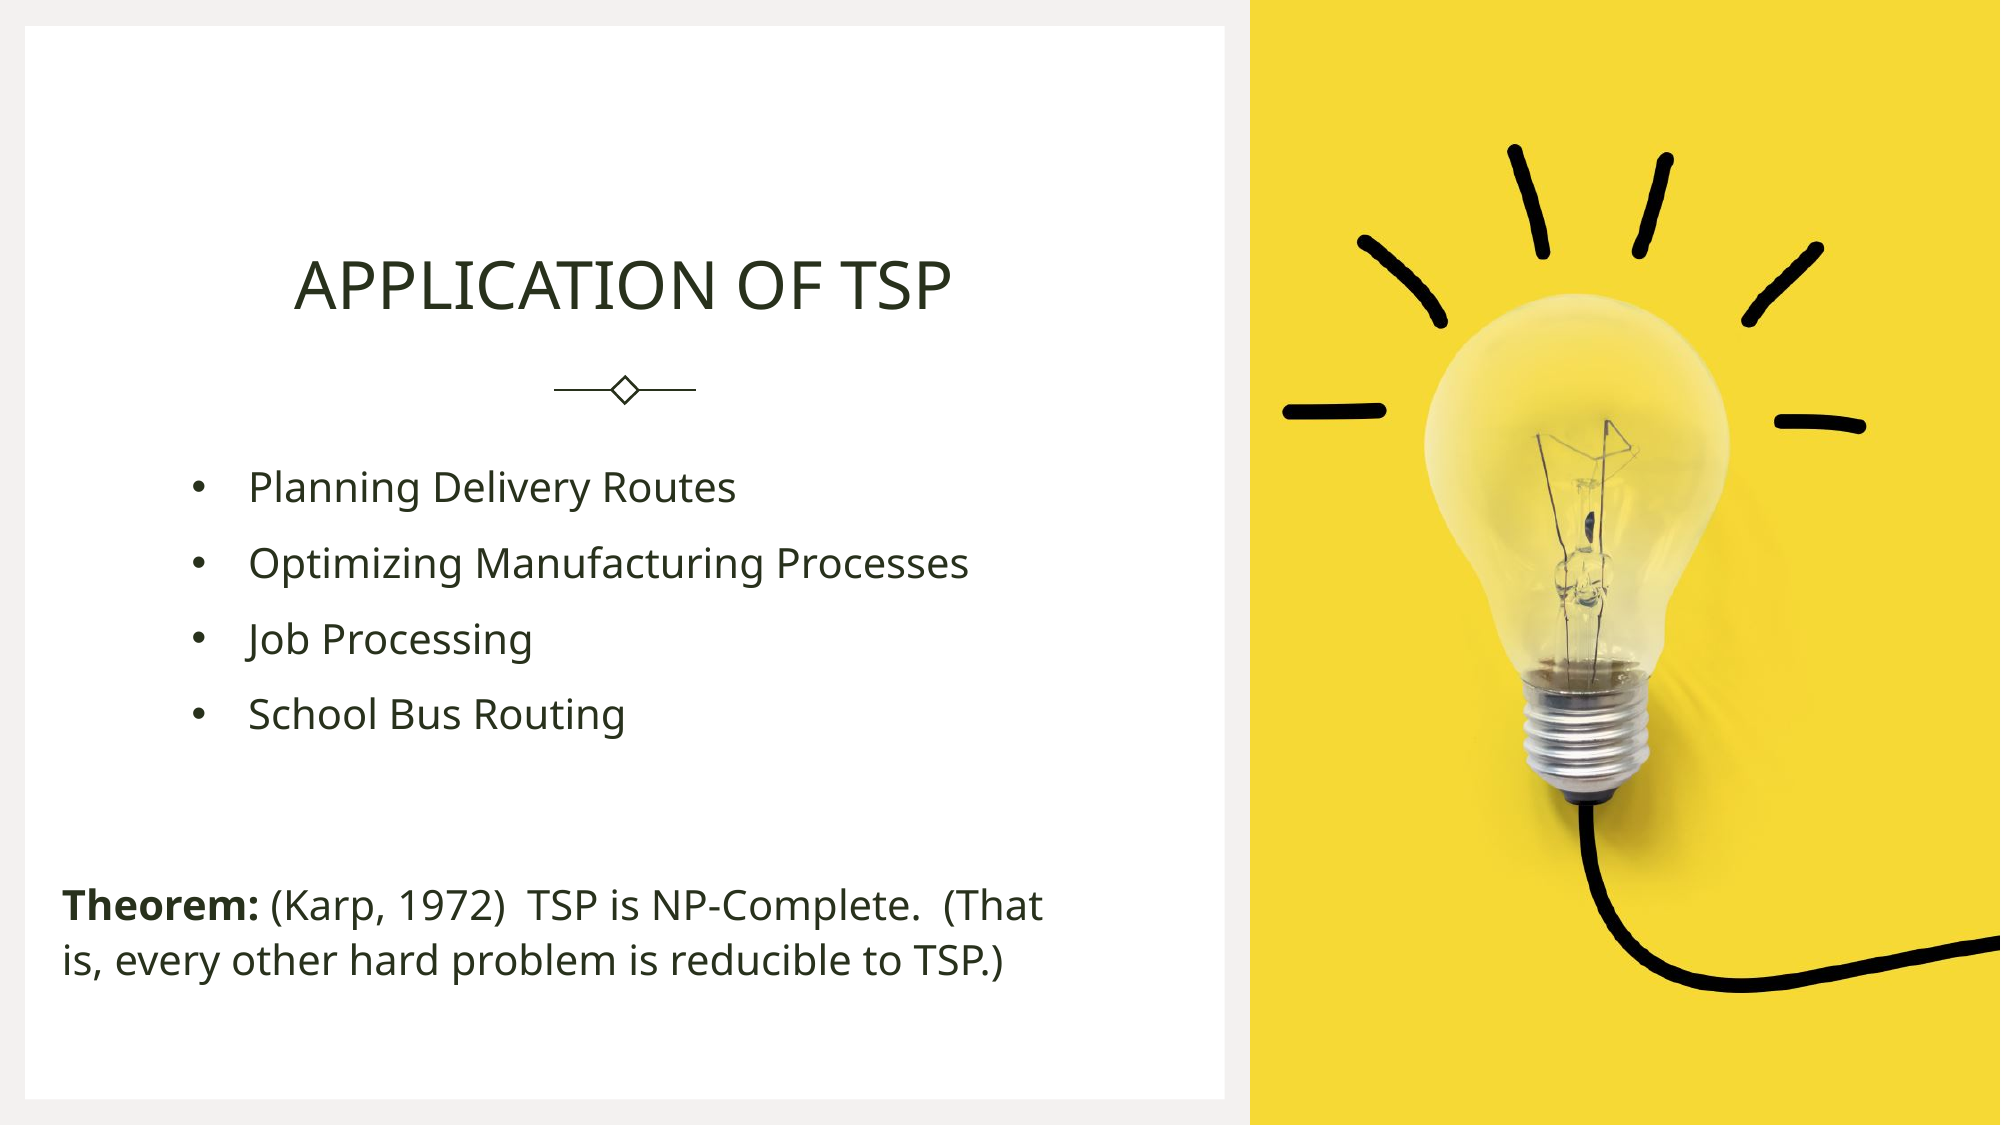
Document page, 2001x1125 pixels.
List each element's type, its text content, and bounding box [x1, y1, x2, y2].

picture [1249, 0, 2000, 1125]
text_box Theorem: (Karp, 1972) TSP is NP-Complete. (That is, every other hard problem is reducible to TSP.) [46, 794, 1074, 1065]
text_box [0, 0, 1249, 1125]
text_box [24, 25, 1226, 1100]
title APPLICATION OF TSP [176, 118, 1074, 331]
list Planning Delivery Routes Optimizing Manufacturing Processes Job Processing School Bus Routing [176, 448, 1074, 794]
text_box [553, 380, 697, 400]
